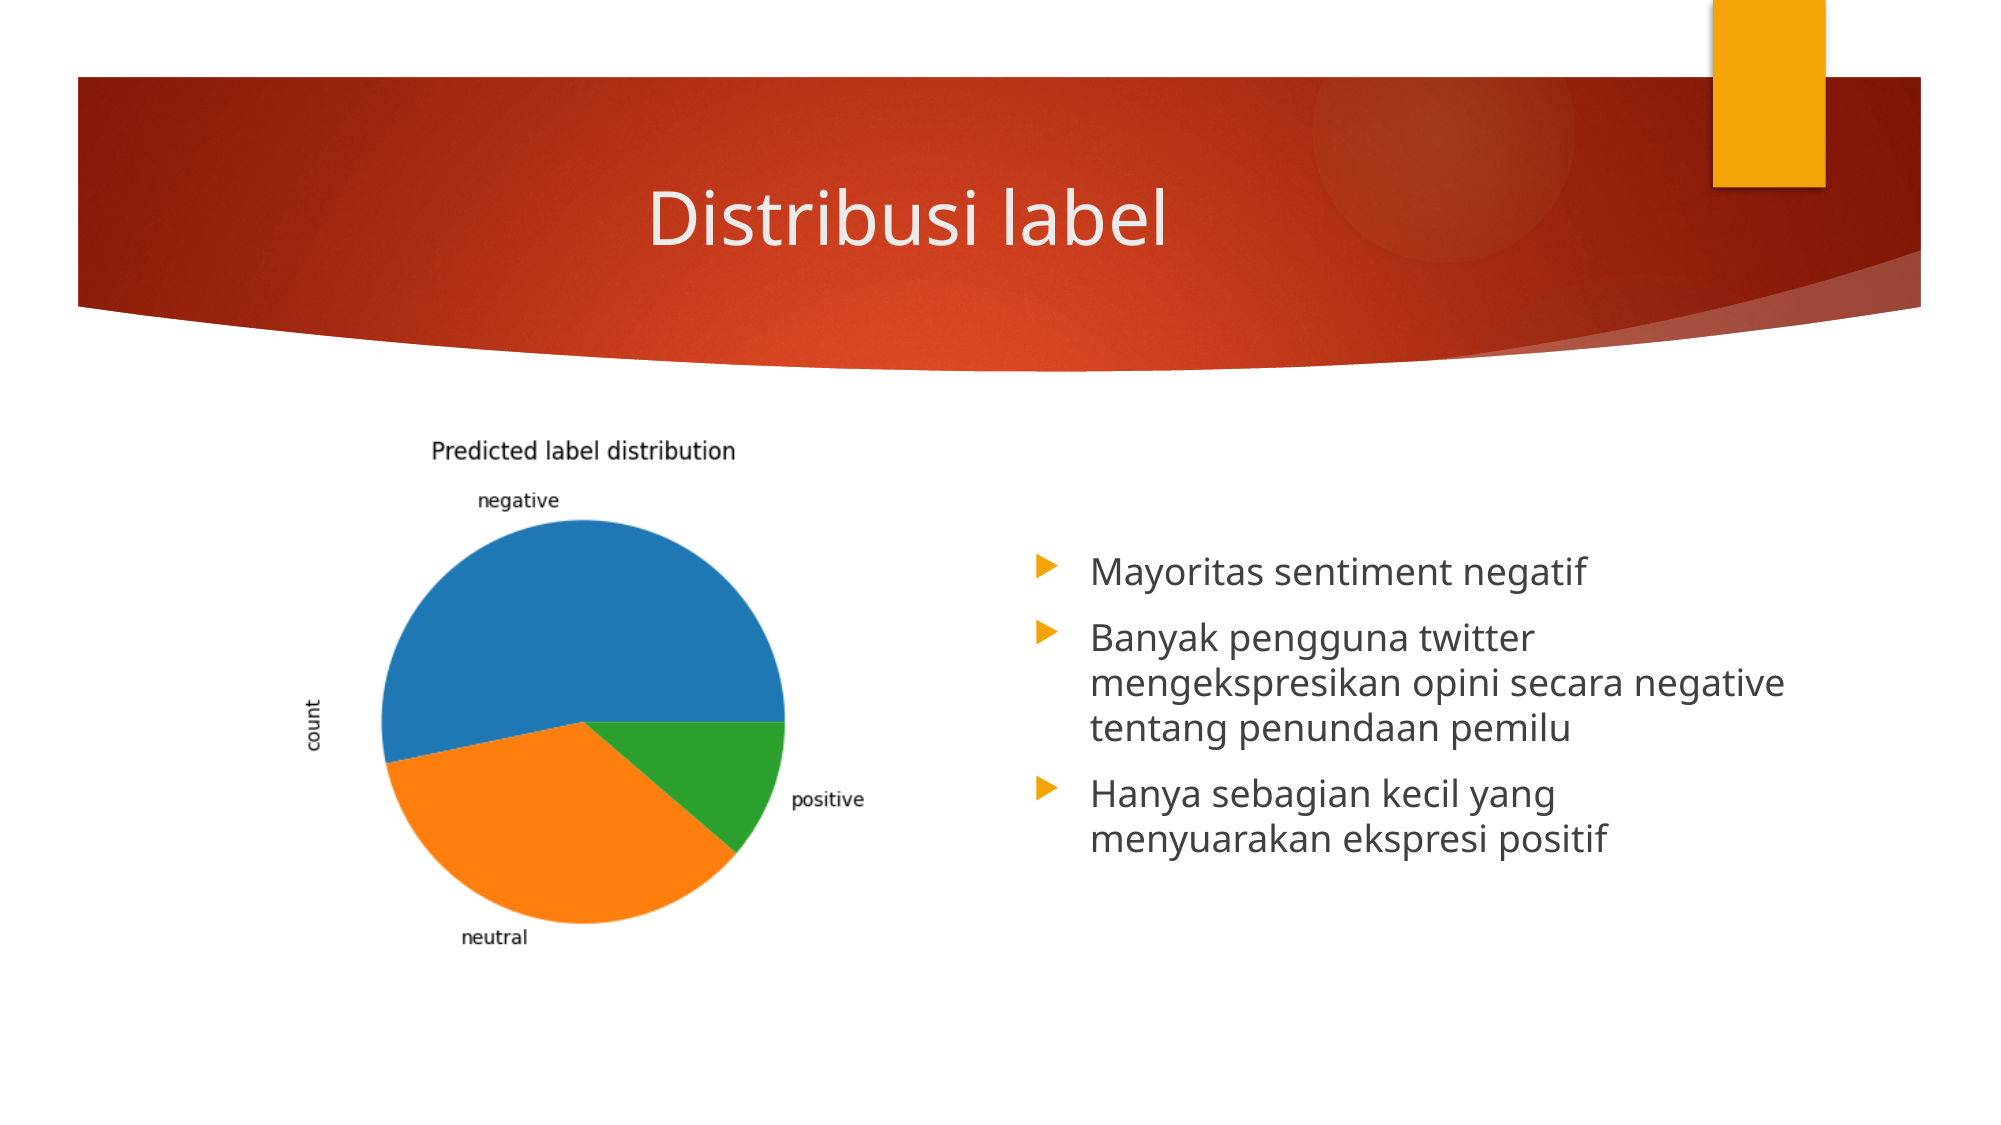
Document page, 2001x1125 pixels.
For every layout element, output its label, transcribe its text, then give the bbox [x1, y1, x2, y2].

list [290, 426, 879, 988]
list Mayoritas sentiment negatif Banyak pengguna twitter mengekspresikan opini secara negative tentang penundaan pemilu Hanya sebagian kecil yang menyuarakan ekspresi positif [1018, 427, 1810, 982]
title Distribusi label [189, 155, 1627, 275]
